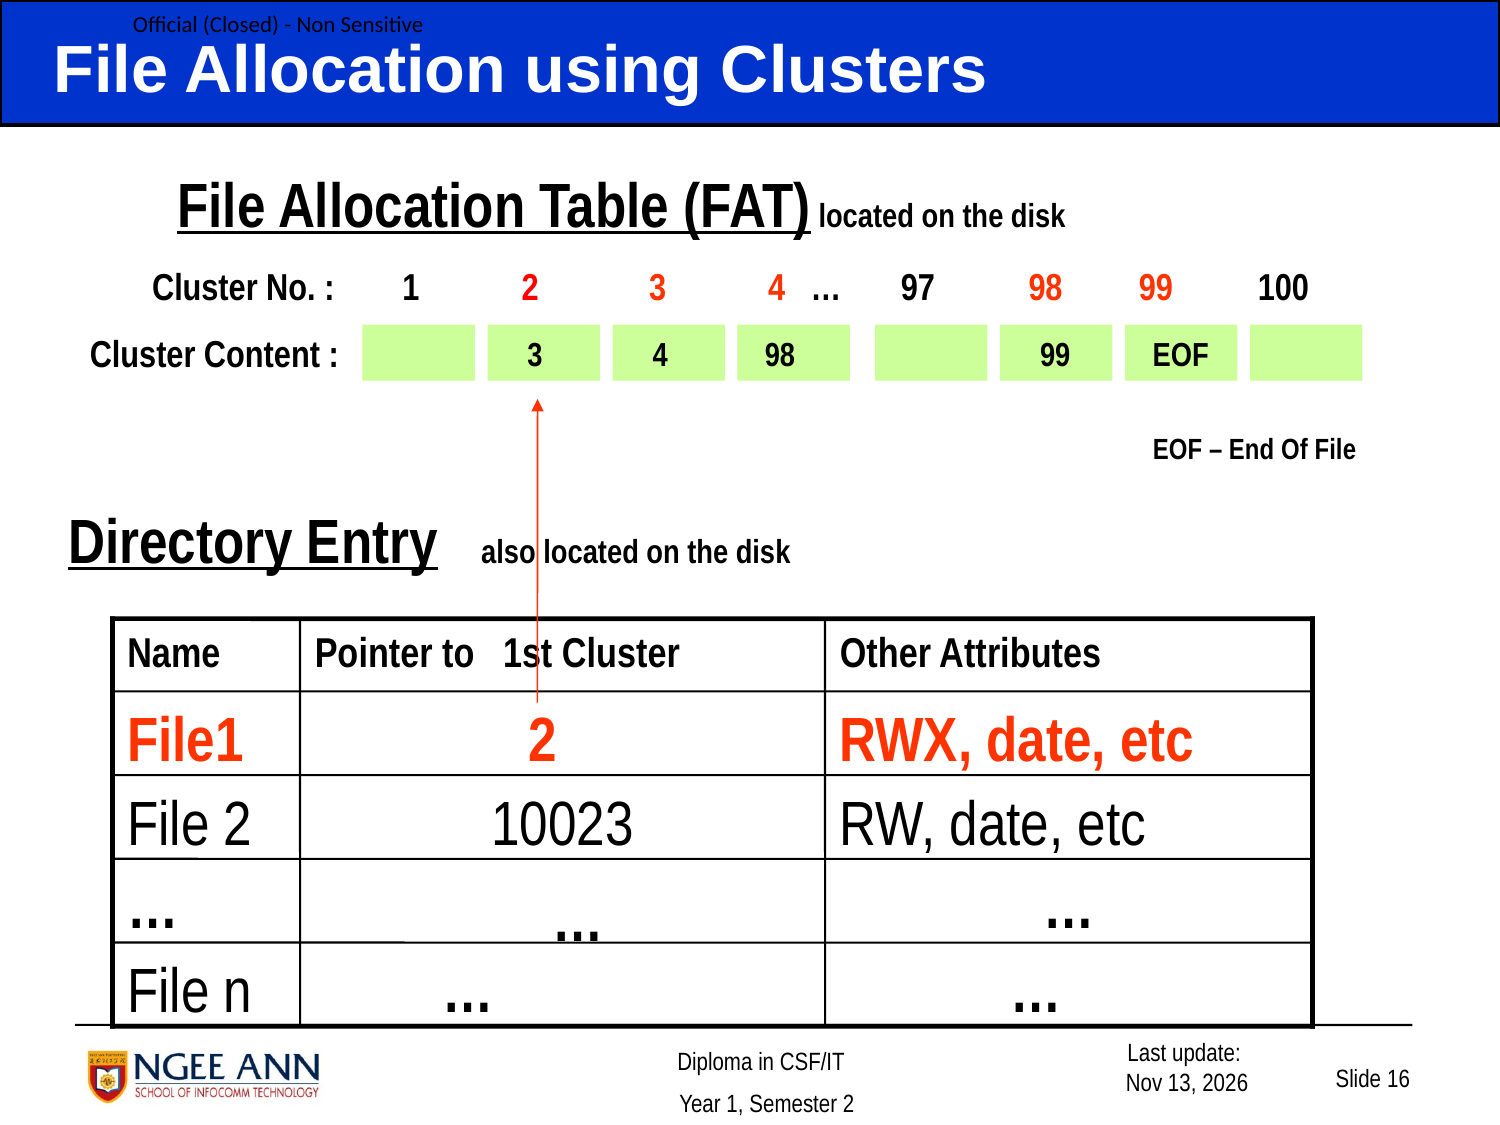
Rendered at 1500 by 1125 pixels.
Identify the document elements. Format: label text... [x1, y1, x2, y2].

slide_number Slide 16 [1074, 1024, 1426, 1101]
title File Allocation using Clusters [36, 26, 1106, 105]
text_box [49, 156, 1373, 1027]
picture [62, 1028, 344, 1125]
